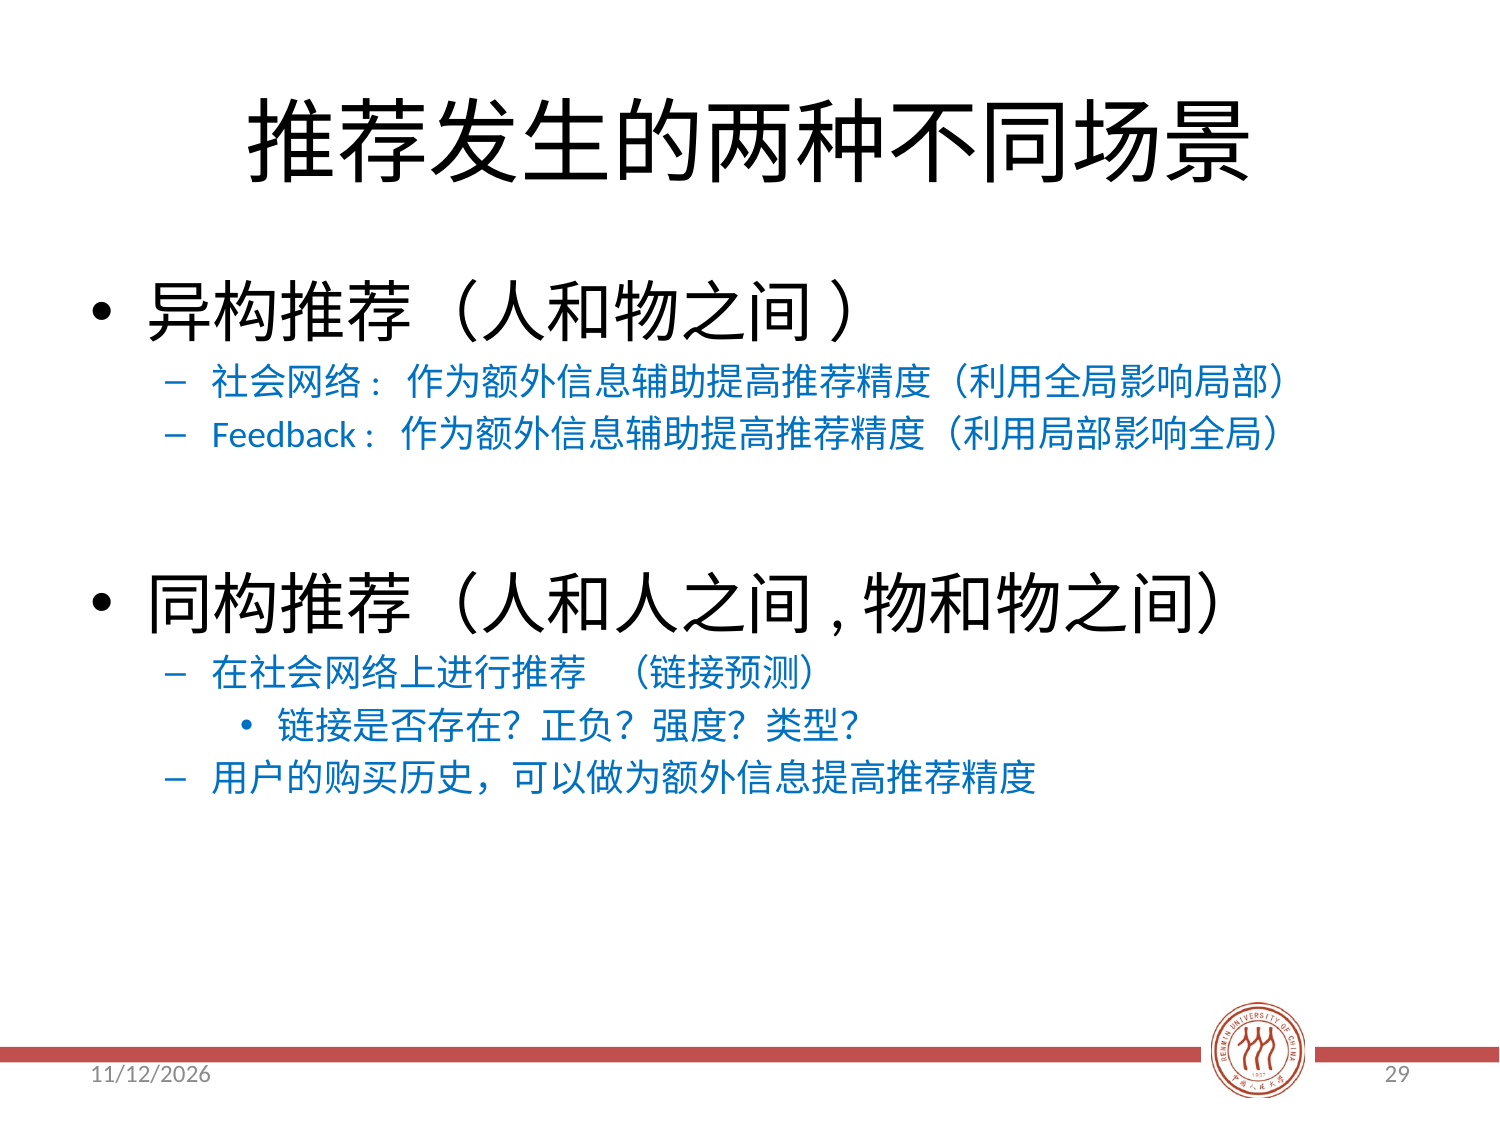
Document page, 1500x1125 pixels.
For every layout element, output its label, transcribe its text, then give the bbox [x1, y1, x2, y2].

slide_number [75, 1042, 425, 1103]
title 推荐发生的两种不同场景 [75, 45, 1425, 233]
picture [1211, 1005, 1305, 1042]
list 异构推荐（人和物之间 ） 社会网络: 作为额外信息辅助提高推荐精度（利用全局影响局部） Feedback : 作为额外信息辅助提高推荐精度（利用局部影响全局） 同构推荐（人和人之间,物和物之间） 在社会网络上进行推荐 （链接预测） 链接是否存在？正负？强度？类型？ 用户的购买历史，可以做为额外信息提高推荐精度 [75, 262, 1425, 1005]
slide_number 29 [1074, 1042, 1425, 1103]
